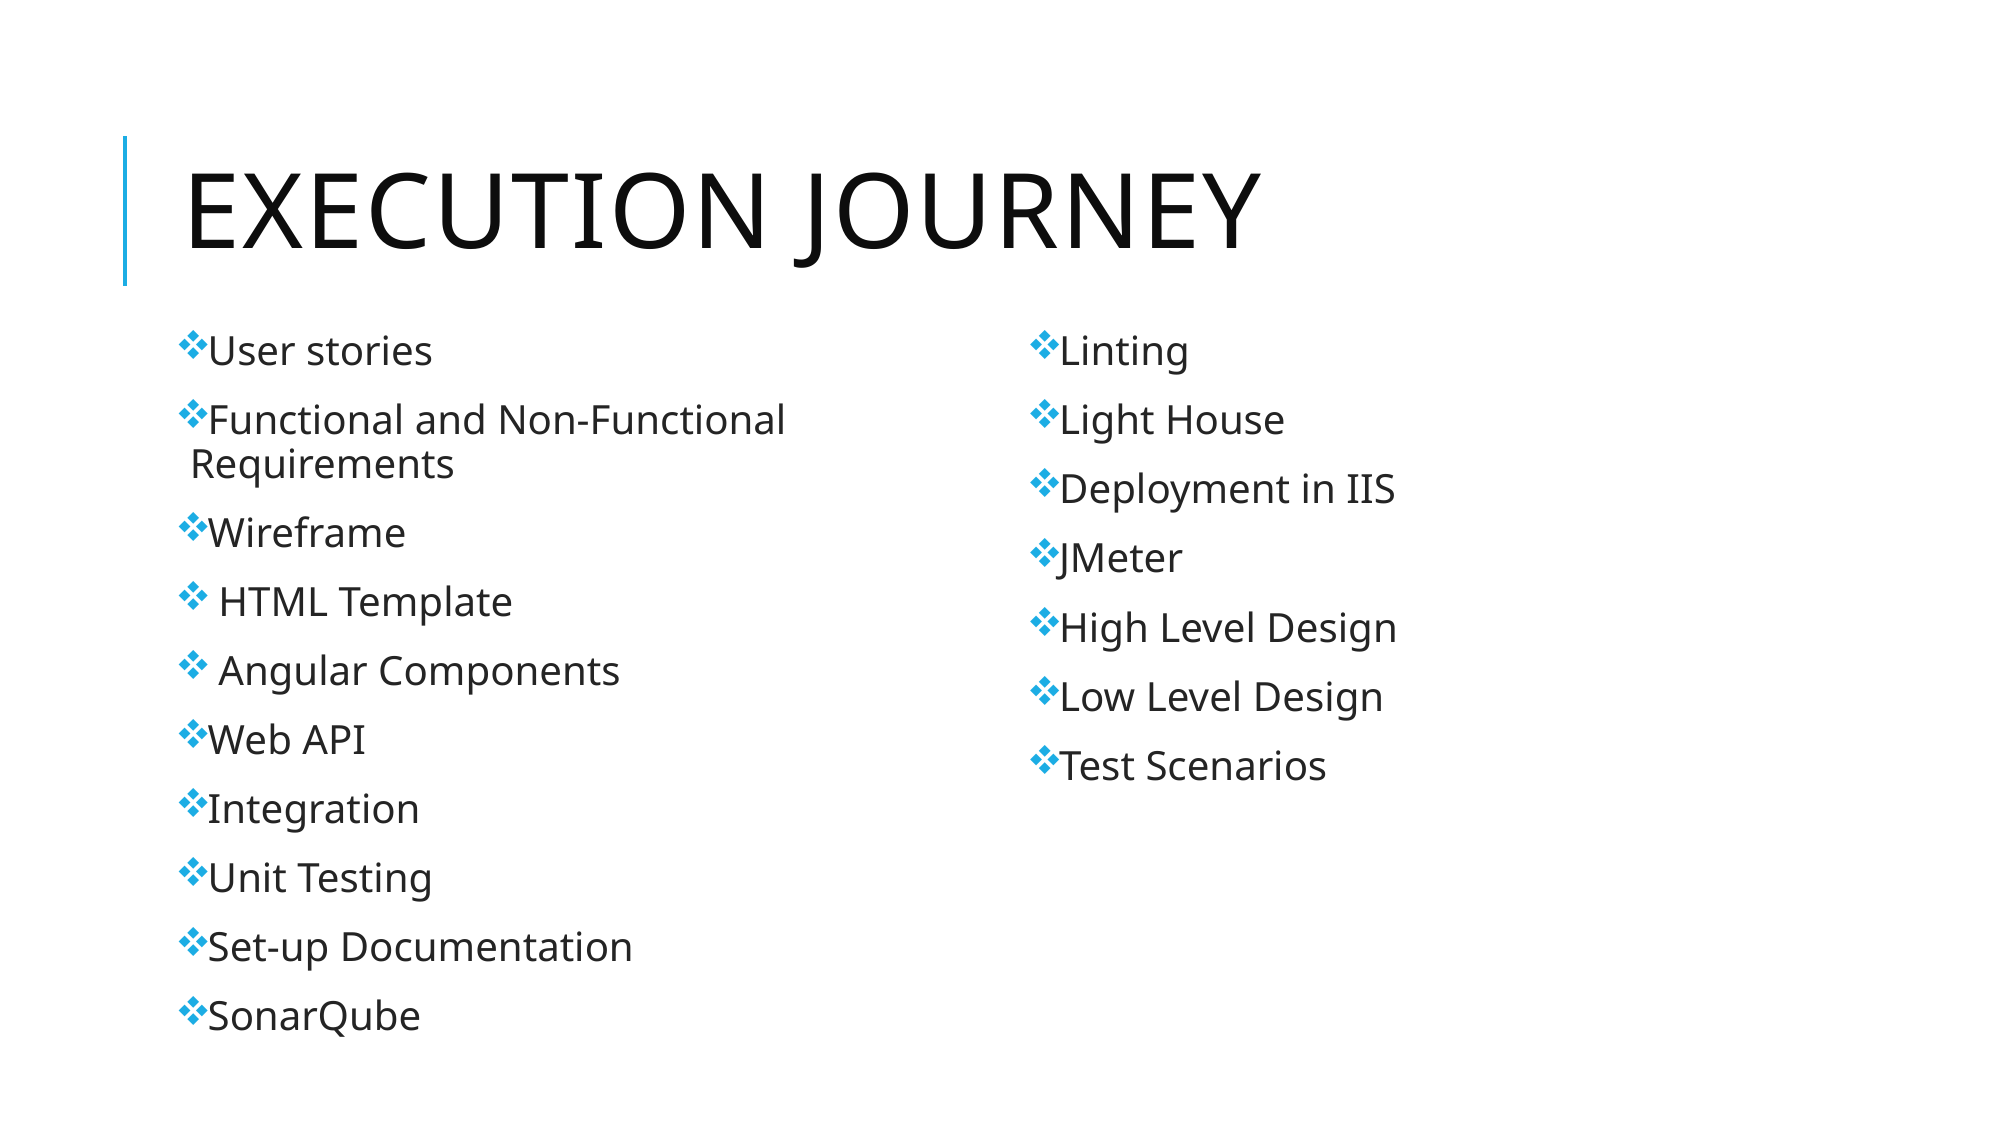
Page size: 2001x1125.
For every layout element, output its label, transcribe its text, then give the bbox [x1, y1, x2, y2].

list User stories Functional and Non-Functional Requirements Wireframe HTML Template Angular Components Web API Integration Unit Testing Set-up Documentation SonarQube Linting Light House Deployment in IIS JMeter High Level Design Low Level Design Test Scenarios [168, 323, 1886, 1053]
title Execution journey [168, 96, 1763, 323]
